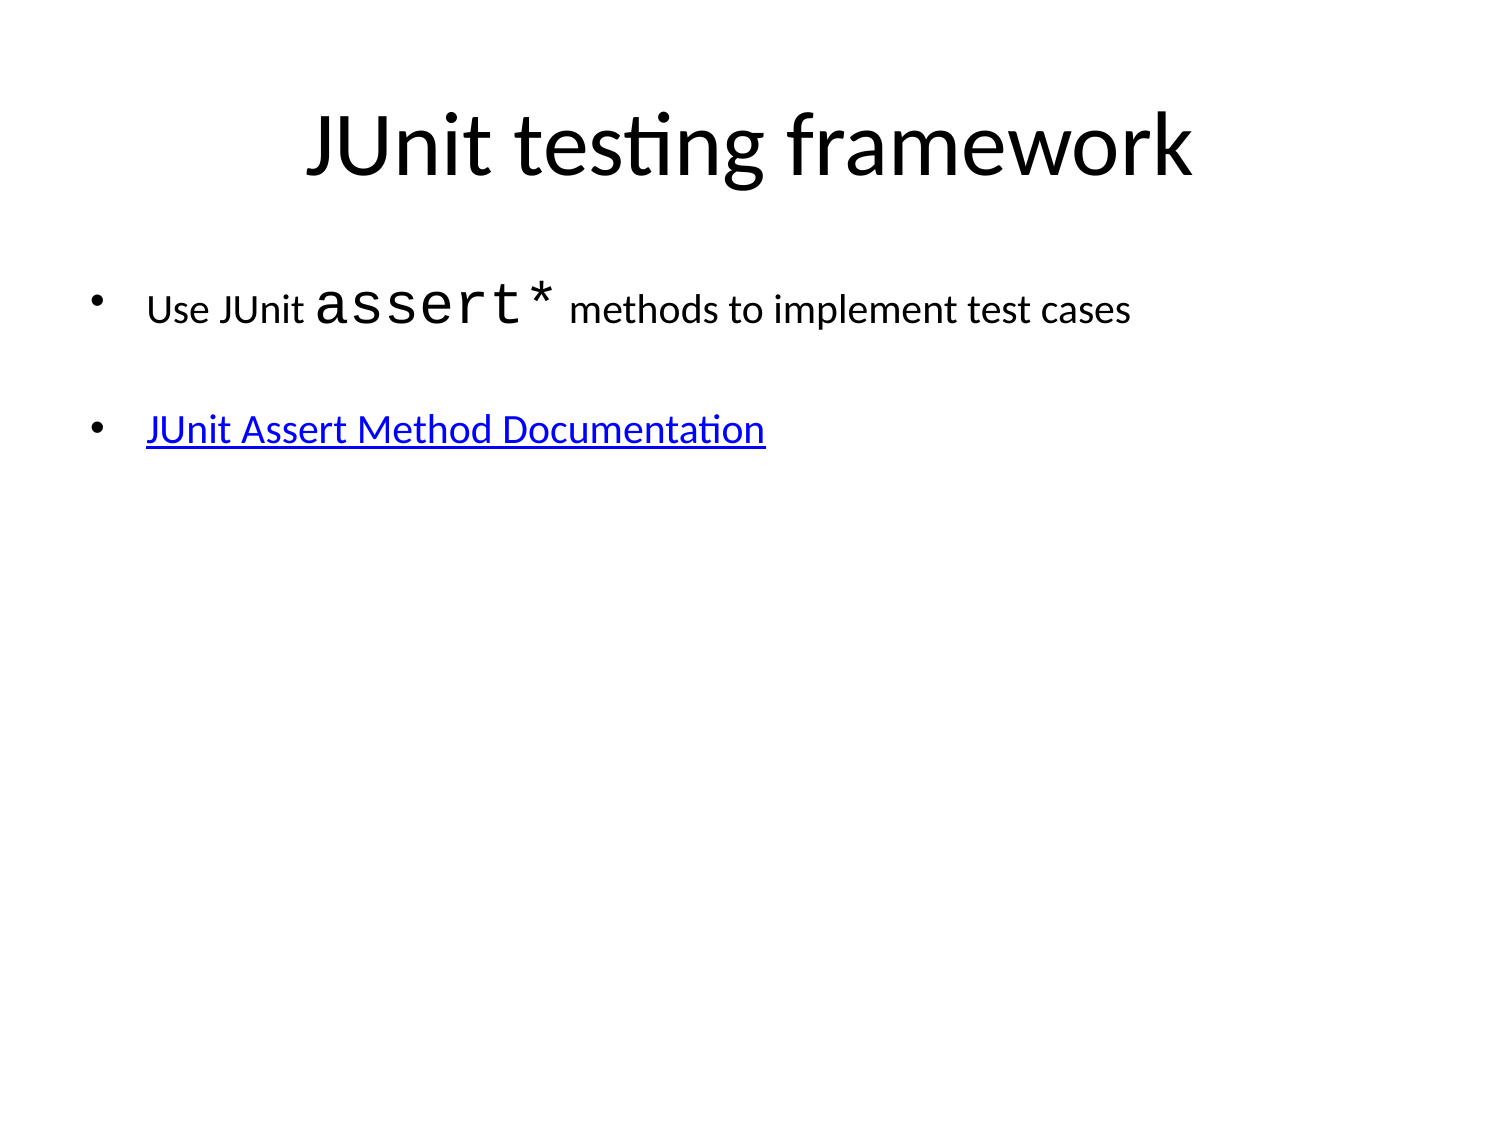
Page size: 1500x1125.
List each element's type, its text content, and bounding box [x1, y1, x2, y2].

title JUnit testing framework [75, 45, 1425, 233]
list Use JUnit assert* methods to implement test cases JUnit Assert Method Documentation [75, 257, 1425, 1000]
